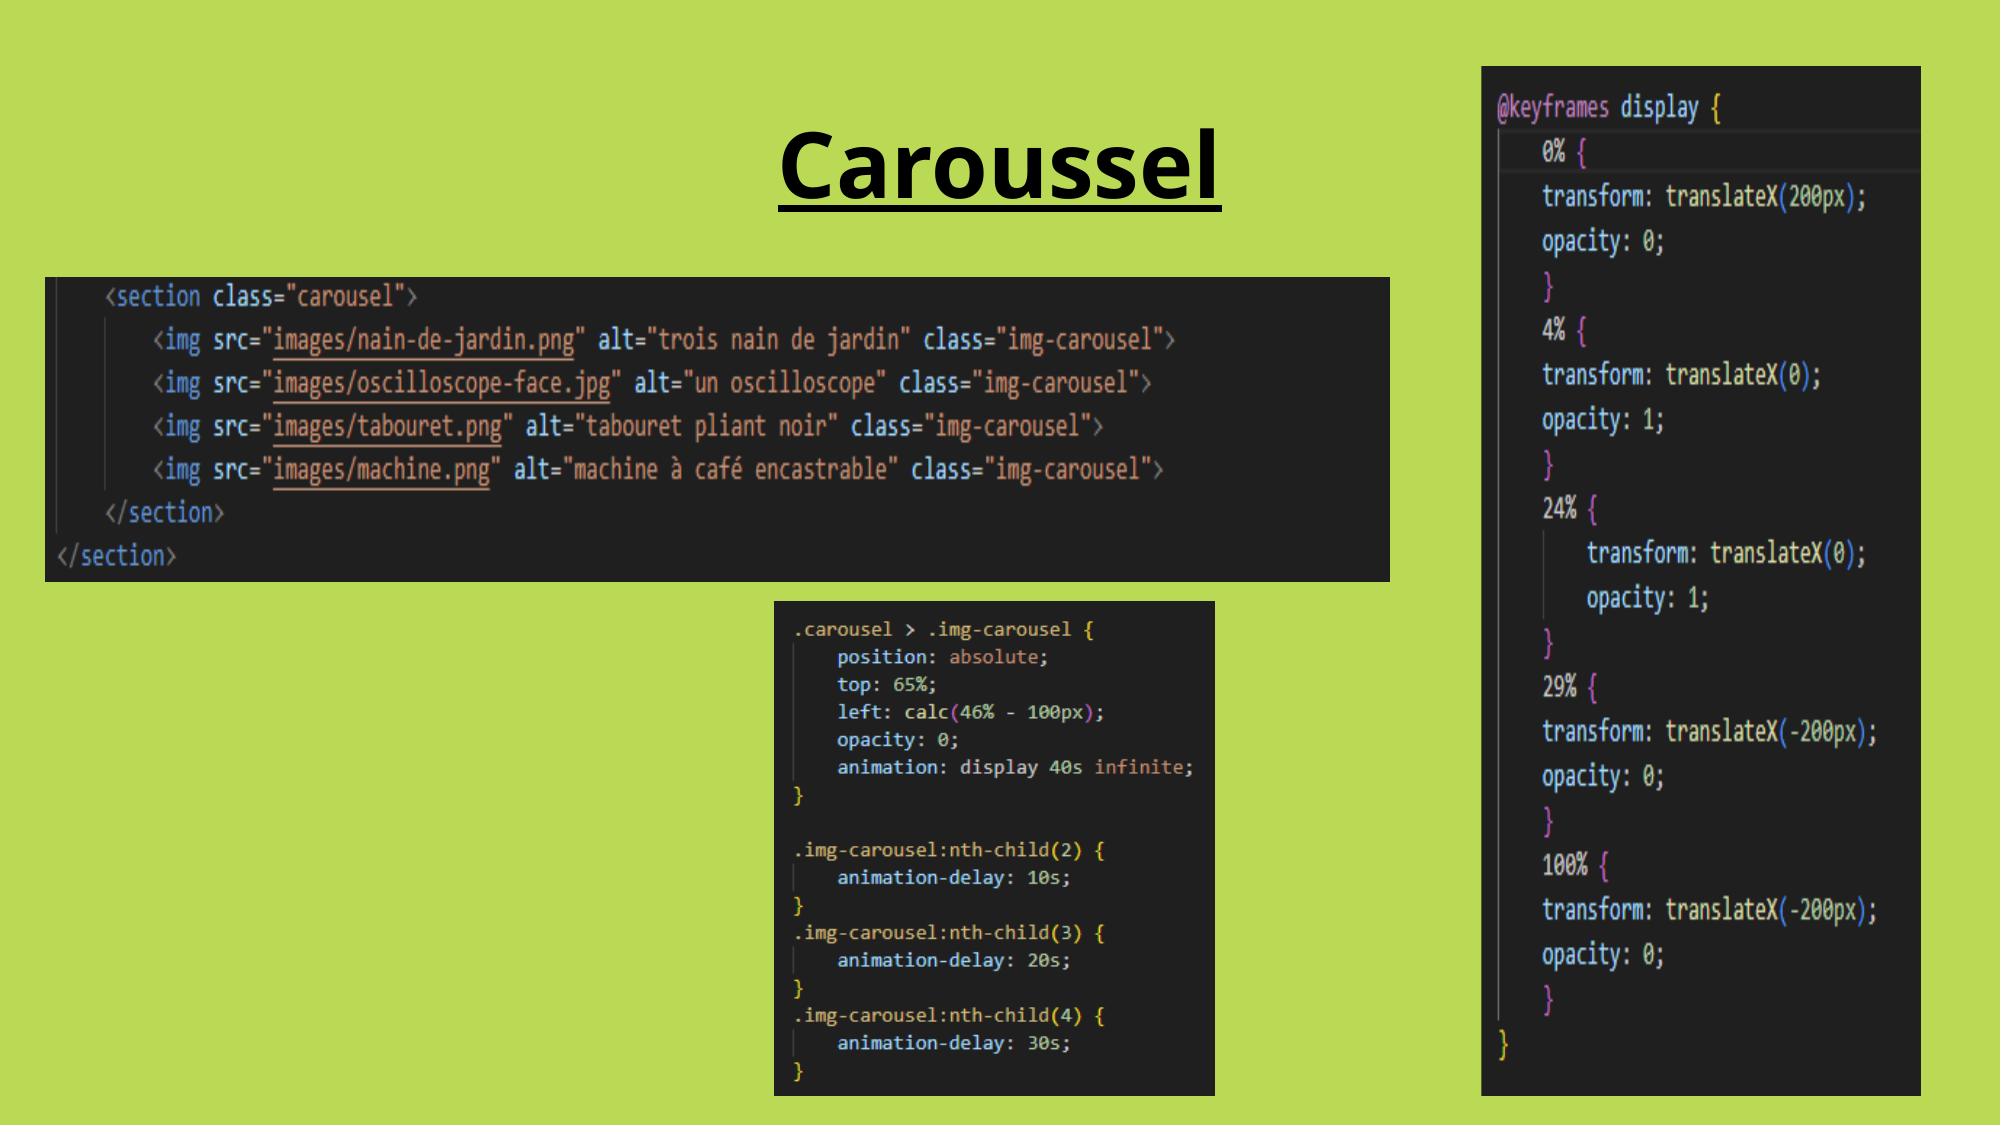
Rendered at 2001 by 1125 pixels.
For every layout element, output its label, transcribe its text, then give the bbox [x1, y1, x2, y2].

picture [45, 277, 1390, 582]
picture [774, 601, 1221, 1125]
picture [1481, 66, 1923, 1096]
title Caroussel [137, 59, 1863, 278]
